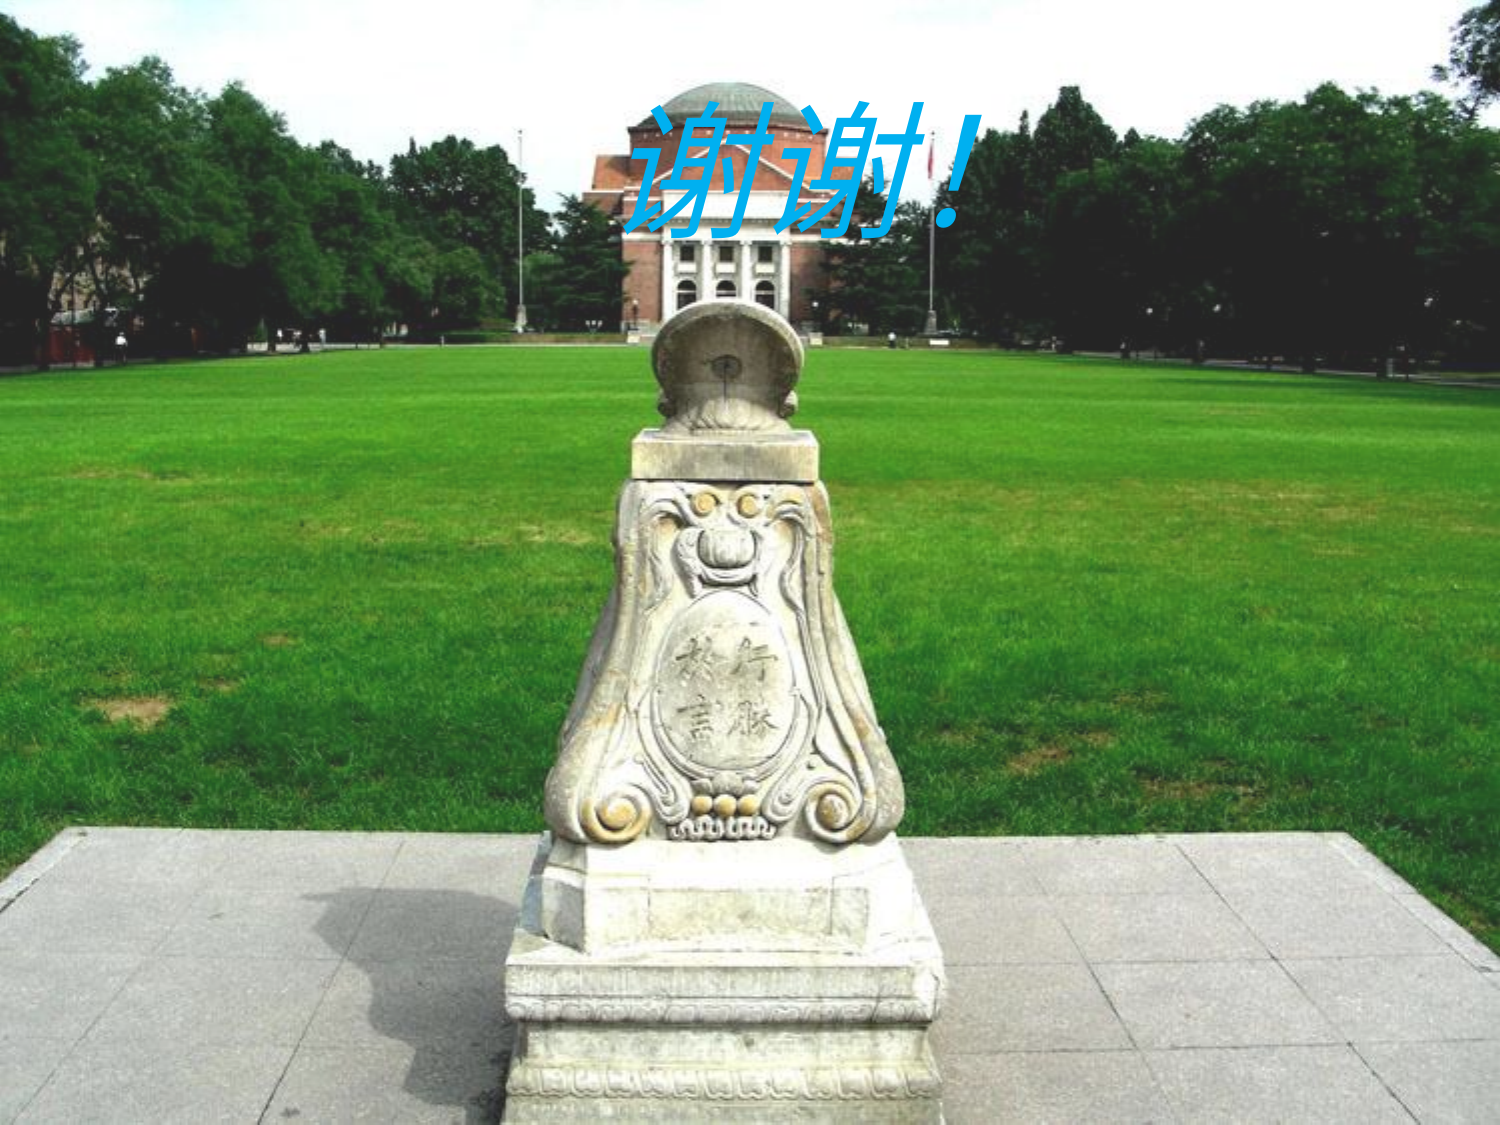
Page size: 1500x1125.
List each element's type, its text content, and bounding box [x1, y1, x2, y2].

text_box 谢谢！ [561, 70, 951, 265]
